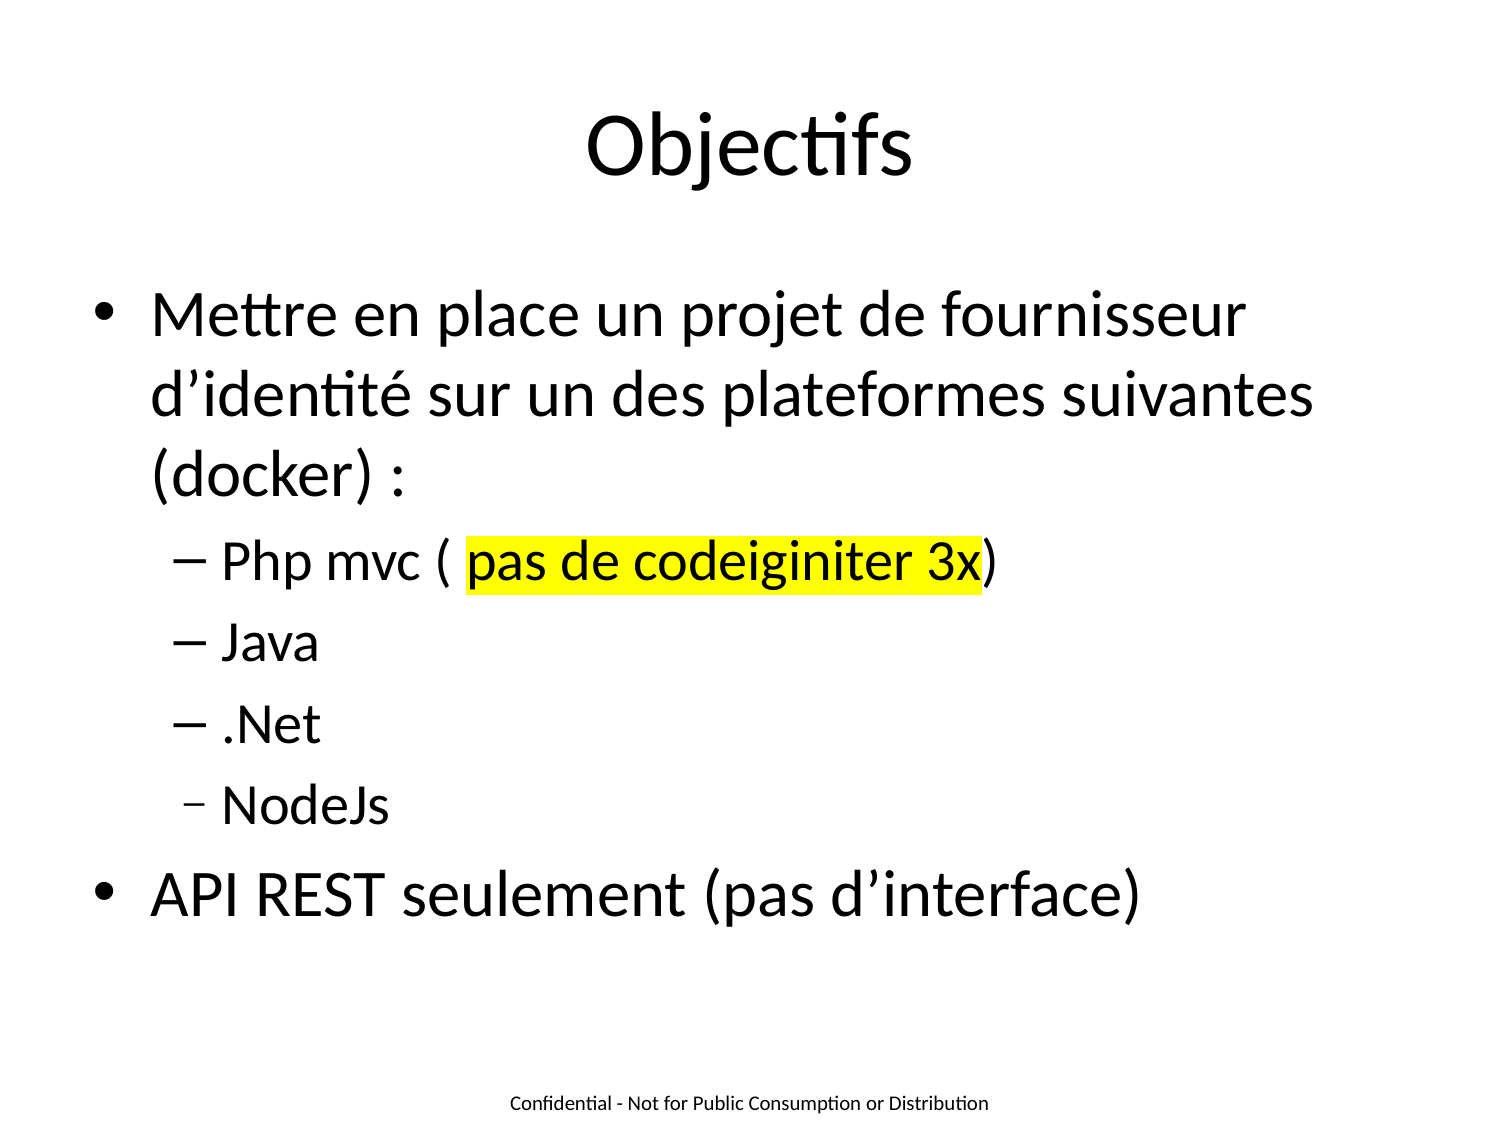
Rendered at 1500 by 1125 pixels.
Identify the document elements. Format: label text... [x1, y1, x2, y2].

list Mettre en place un projet de fournisseur d’identité sur un des plateformes suivantes (docker) : Php mvc ( pas de codeiginiter 3x) Java .Net NodeJs API REST seulement (pas d’interface) [75, 262, 1425, 1005]
title Objectifs [75, 45, 1425, 233]
